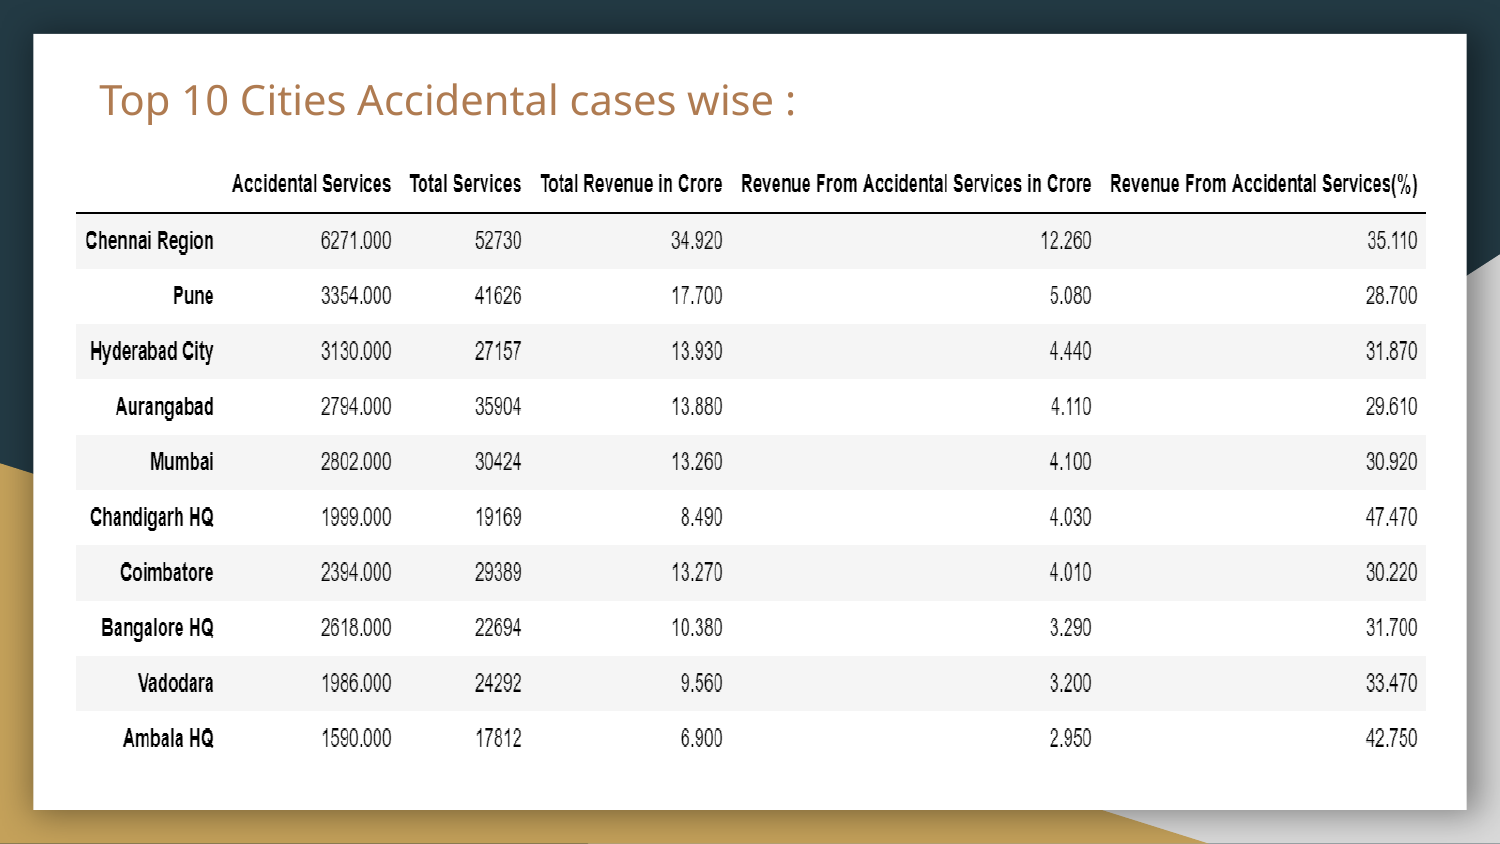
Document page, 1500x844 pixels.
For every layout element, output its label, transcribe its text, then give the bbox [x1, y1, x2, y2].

title Top 10 Cities Accidental cases wise : [84, 59, 1316, 125]
picture [55, 152, 1437, 763]
